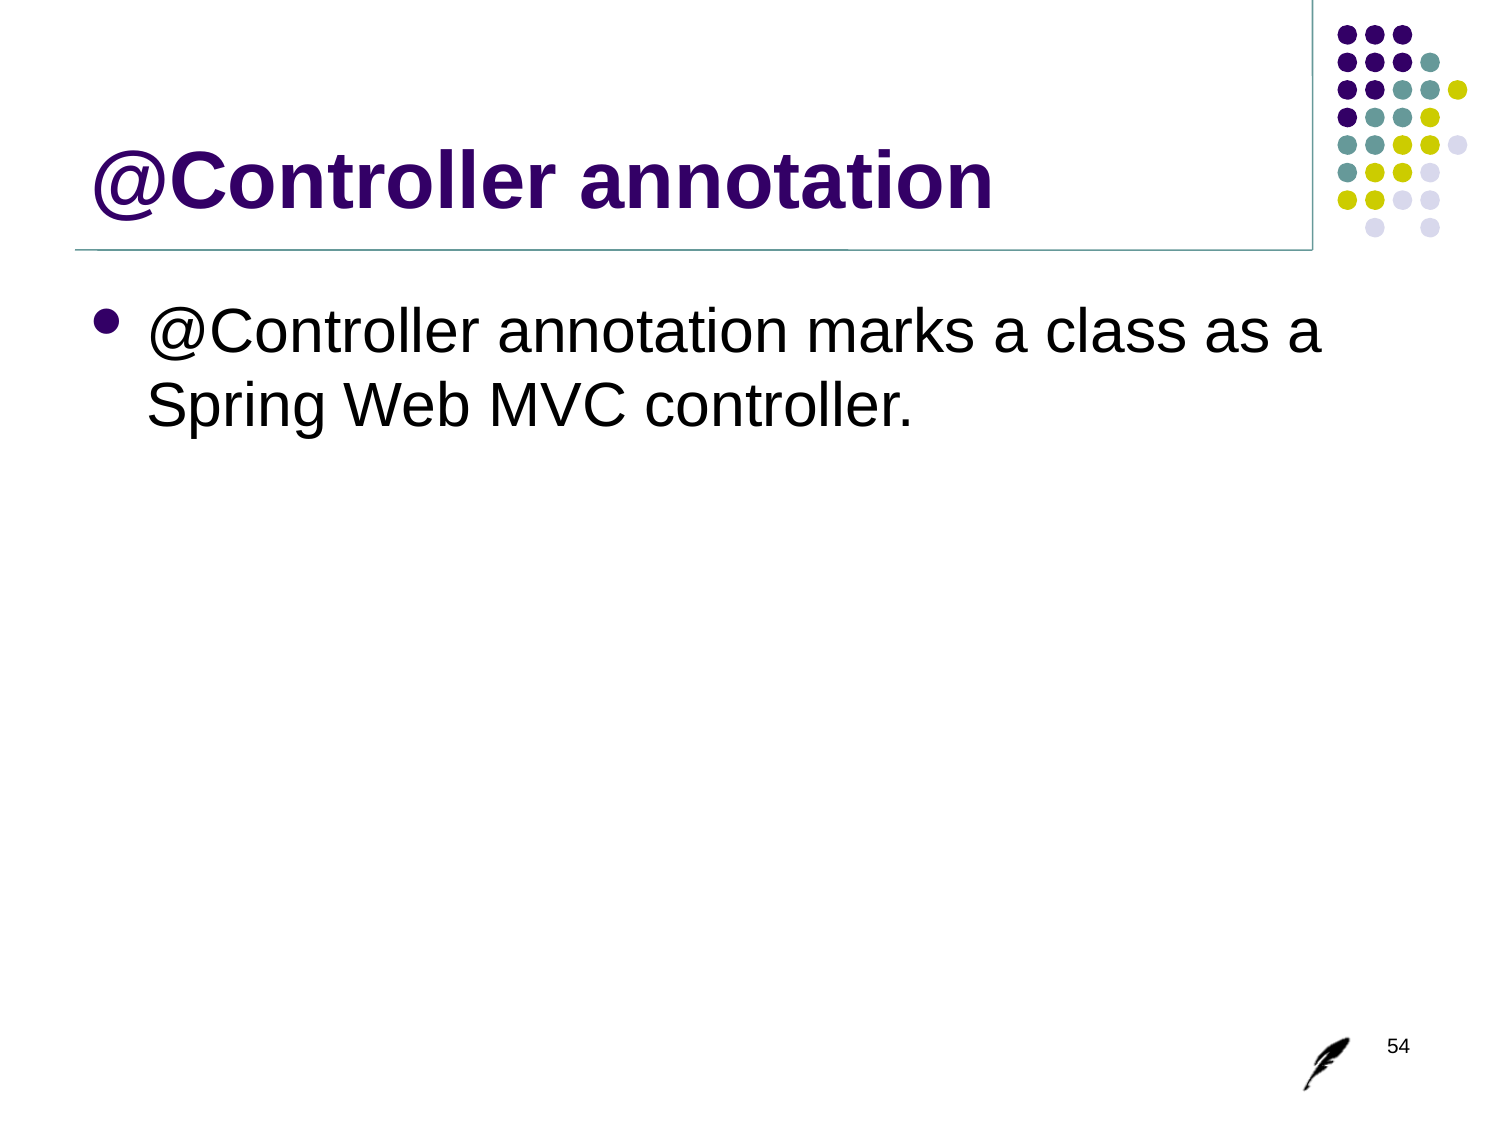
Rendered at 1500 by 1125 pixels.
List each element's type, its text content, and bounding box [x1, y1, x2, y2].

title @Controller annotation [75, 20, 1313, 233]
list @Controller annotation marks a class as a Spring Web MVC controller. [75, 282, 1425, 1006]
slide_number 54 [1074, 1025, 1425, 1100]
